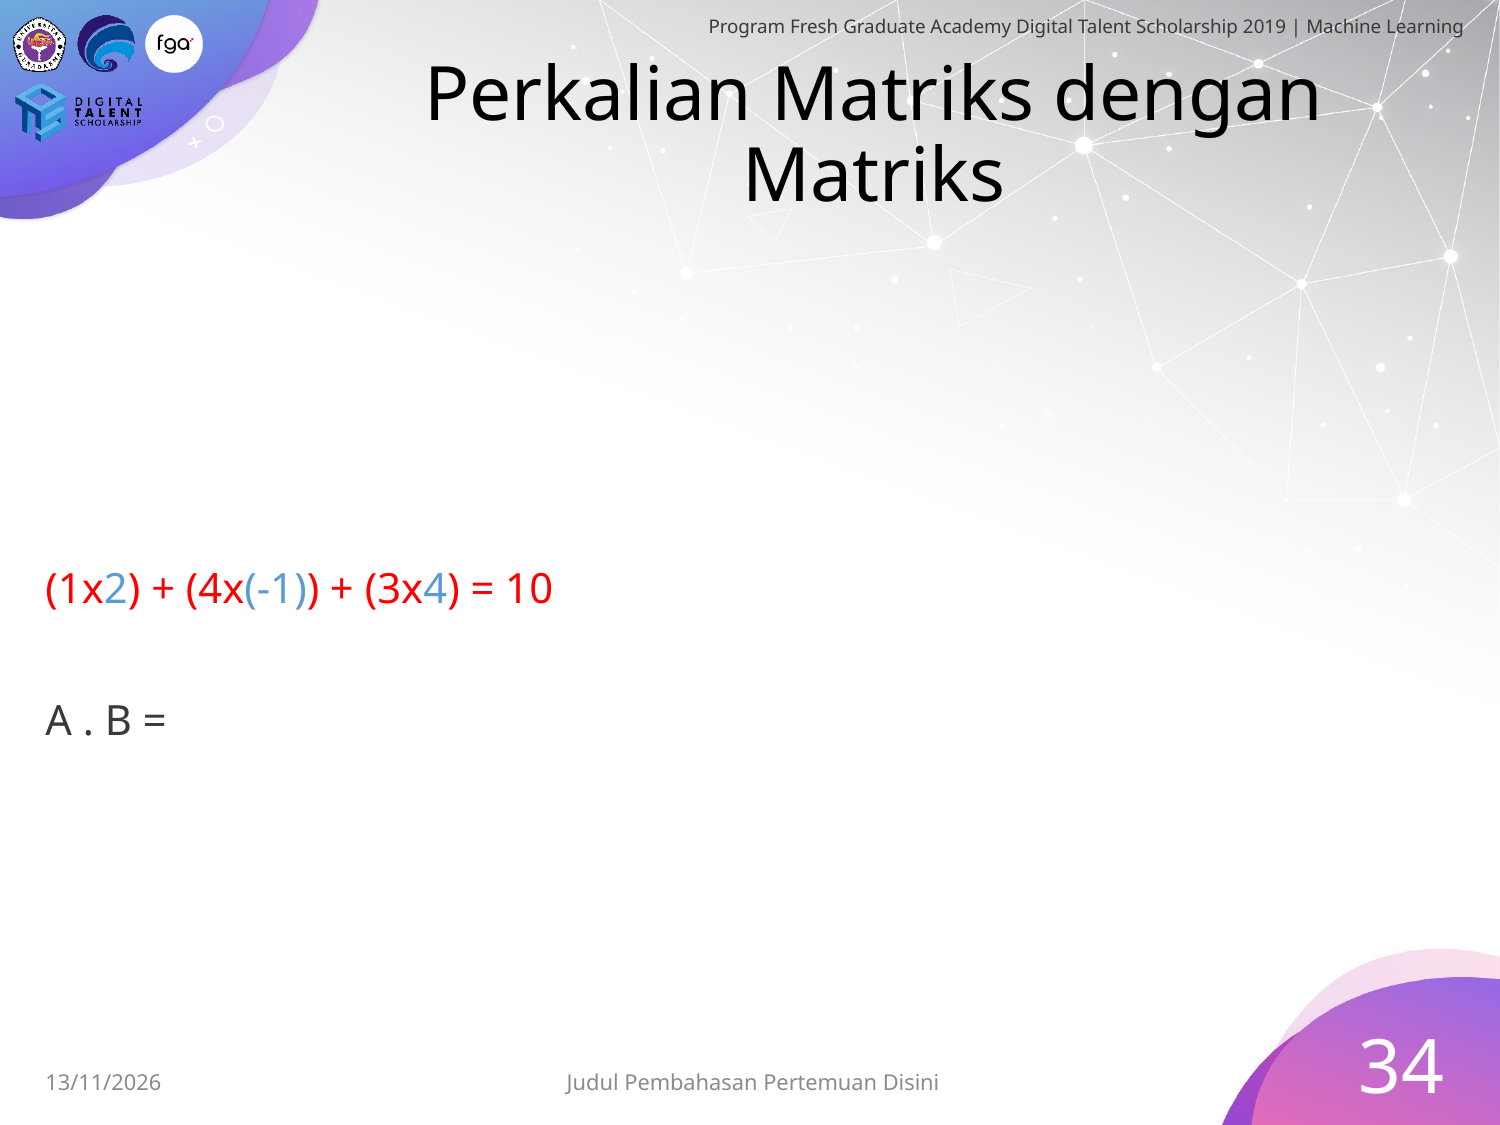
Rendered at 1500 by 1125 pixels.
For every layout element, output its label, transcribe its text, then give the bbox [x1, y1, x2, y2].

slide_number 34 [1327, 1025, 1477, 1115]
title Perkalian Matriks dengan Matriks [271, 66, 1477, 207]
footer Judul Pembahasan Pertemuan Disini [386, 1053, 1121, 1114]
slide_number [30, 1053, 272, 1114]
picture [0, 0, 1500, 1125]
